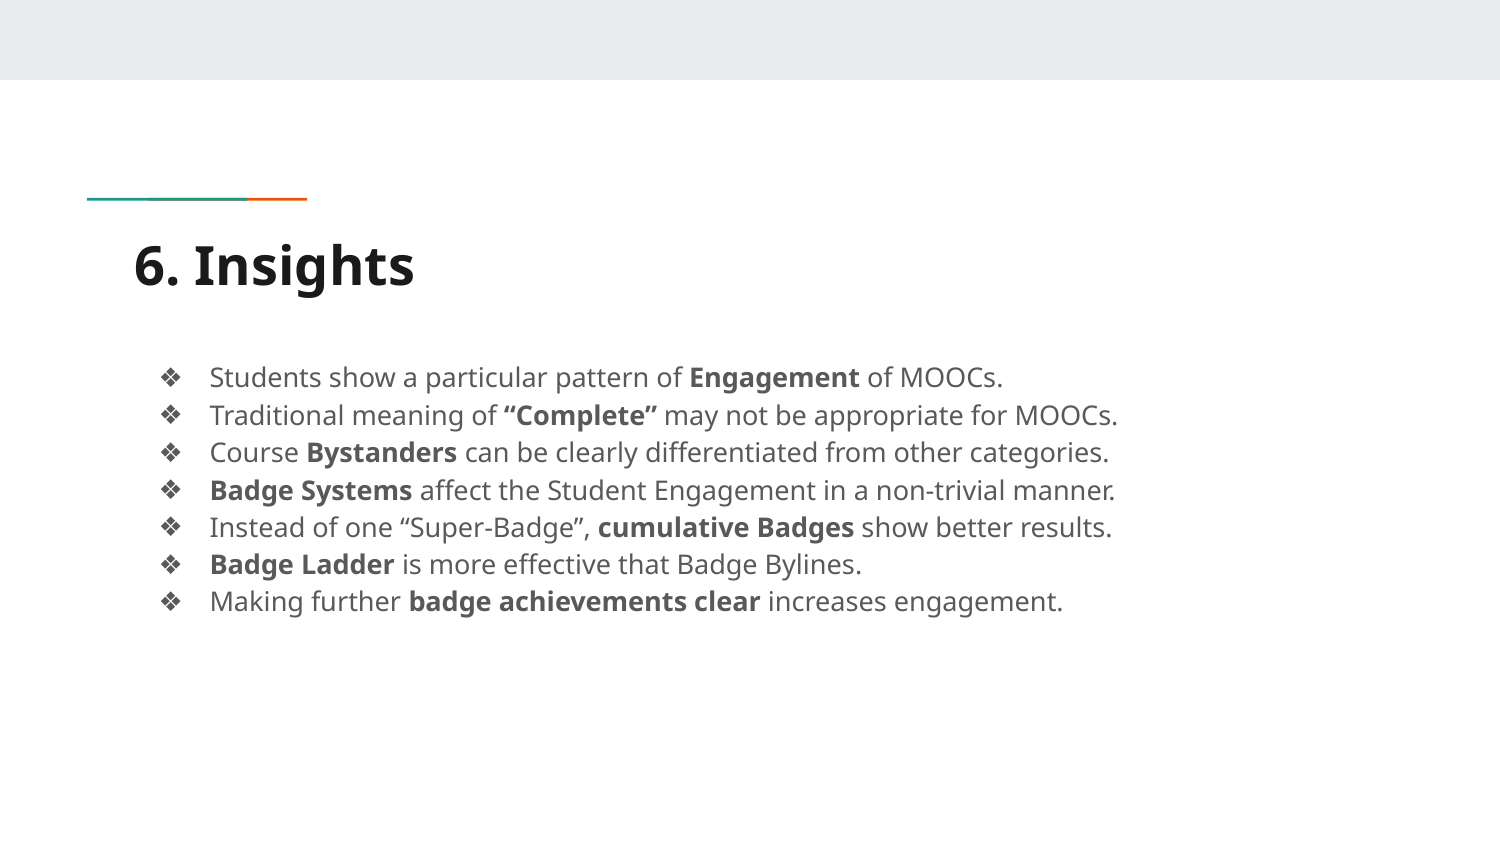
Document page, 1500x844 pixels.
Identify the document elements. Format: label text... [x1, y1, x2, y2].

list Students show a particular pattern of Engagement of MOOCs. Traditional meaning of “Complete” may not be appropriate for MOOCs. Course Bystanders can be clearly differentiated from other categories. Badge Systems affect the Student Engagement in a non-trivial manner. Instead of one “Super-Badge”, cumulative Badges show better results. Badge Ladder is more effective that Badge Bylines. Making further badge achievements clear increases engagement. [119, 341, 1381, 712]
title 6. Insights [119, 216, 1381, 305]
